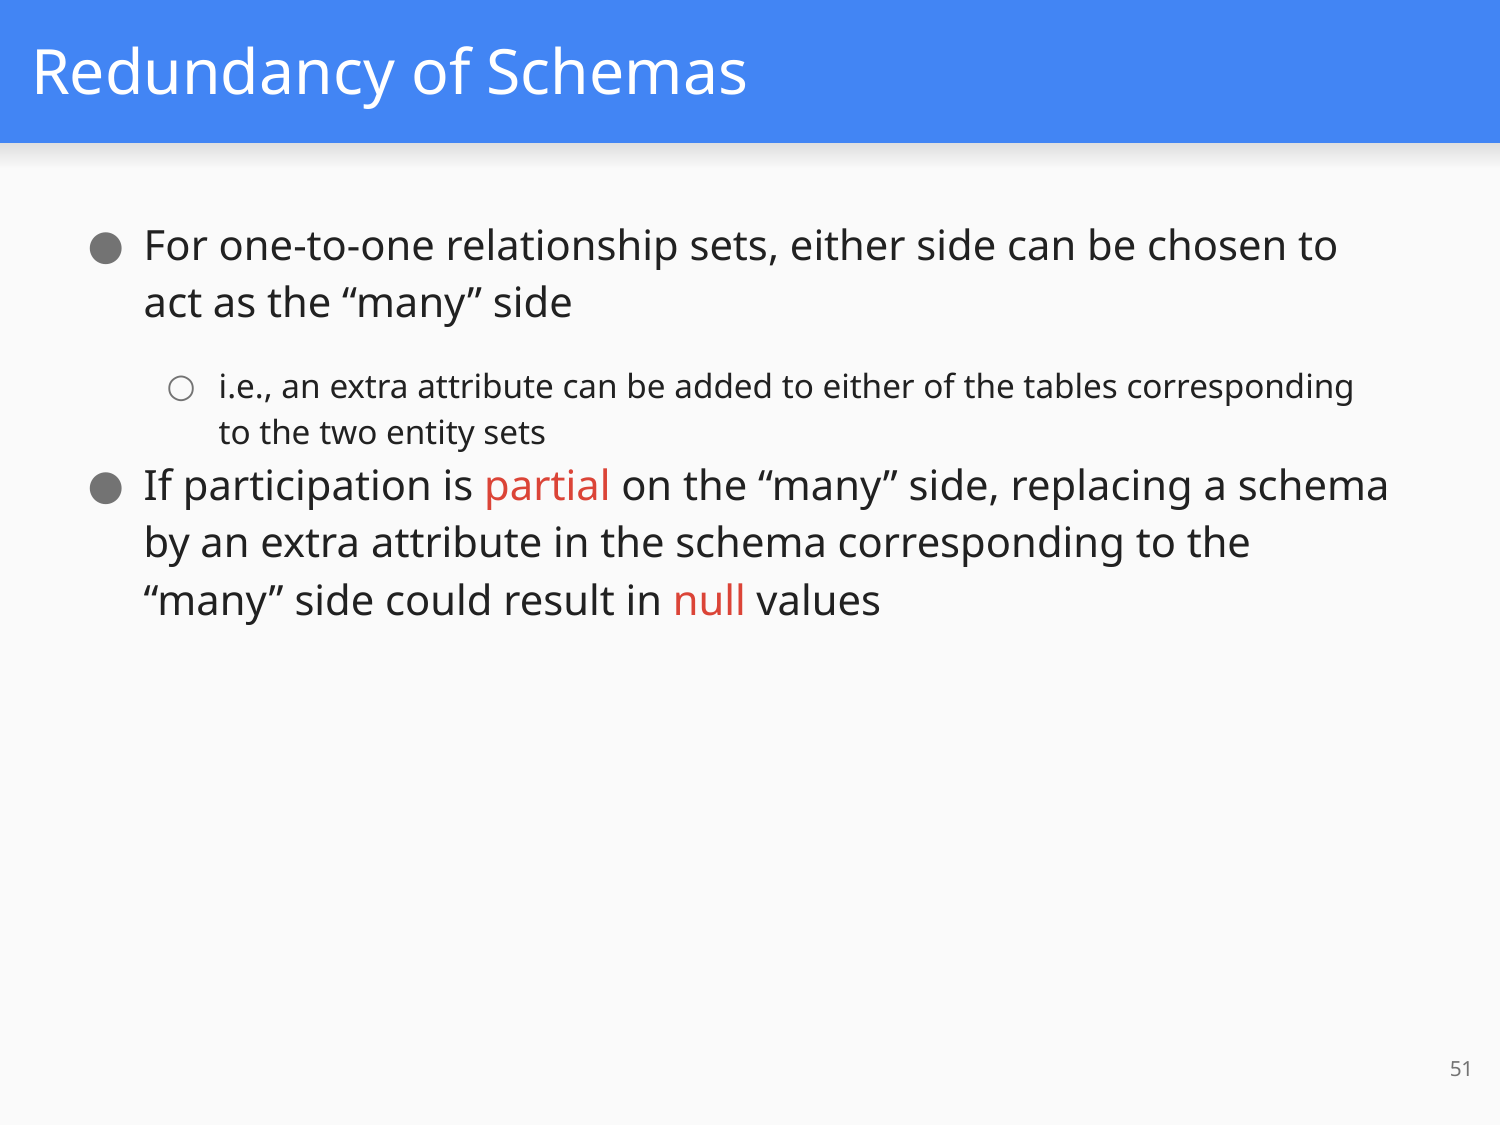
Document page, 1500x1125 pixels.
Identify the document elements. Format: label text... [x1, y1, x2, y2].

title Redundancy of Schemas [16, 3, 1464, 136]
text_box For one-to-one relationship sets, either side can be chosen to act as the “many” side i.e., an extra attribute can be added to either of the tables corresponding to the two entity sets If participation is partial on the “many” side, replacing a schema by an extra attribute in the schema corresponding to the “many” side could result in null values [72, 195, 1408, 1114]
slide_number 51 [1408, 1027, 1489, 1114]
